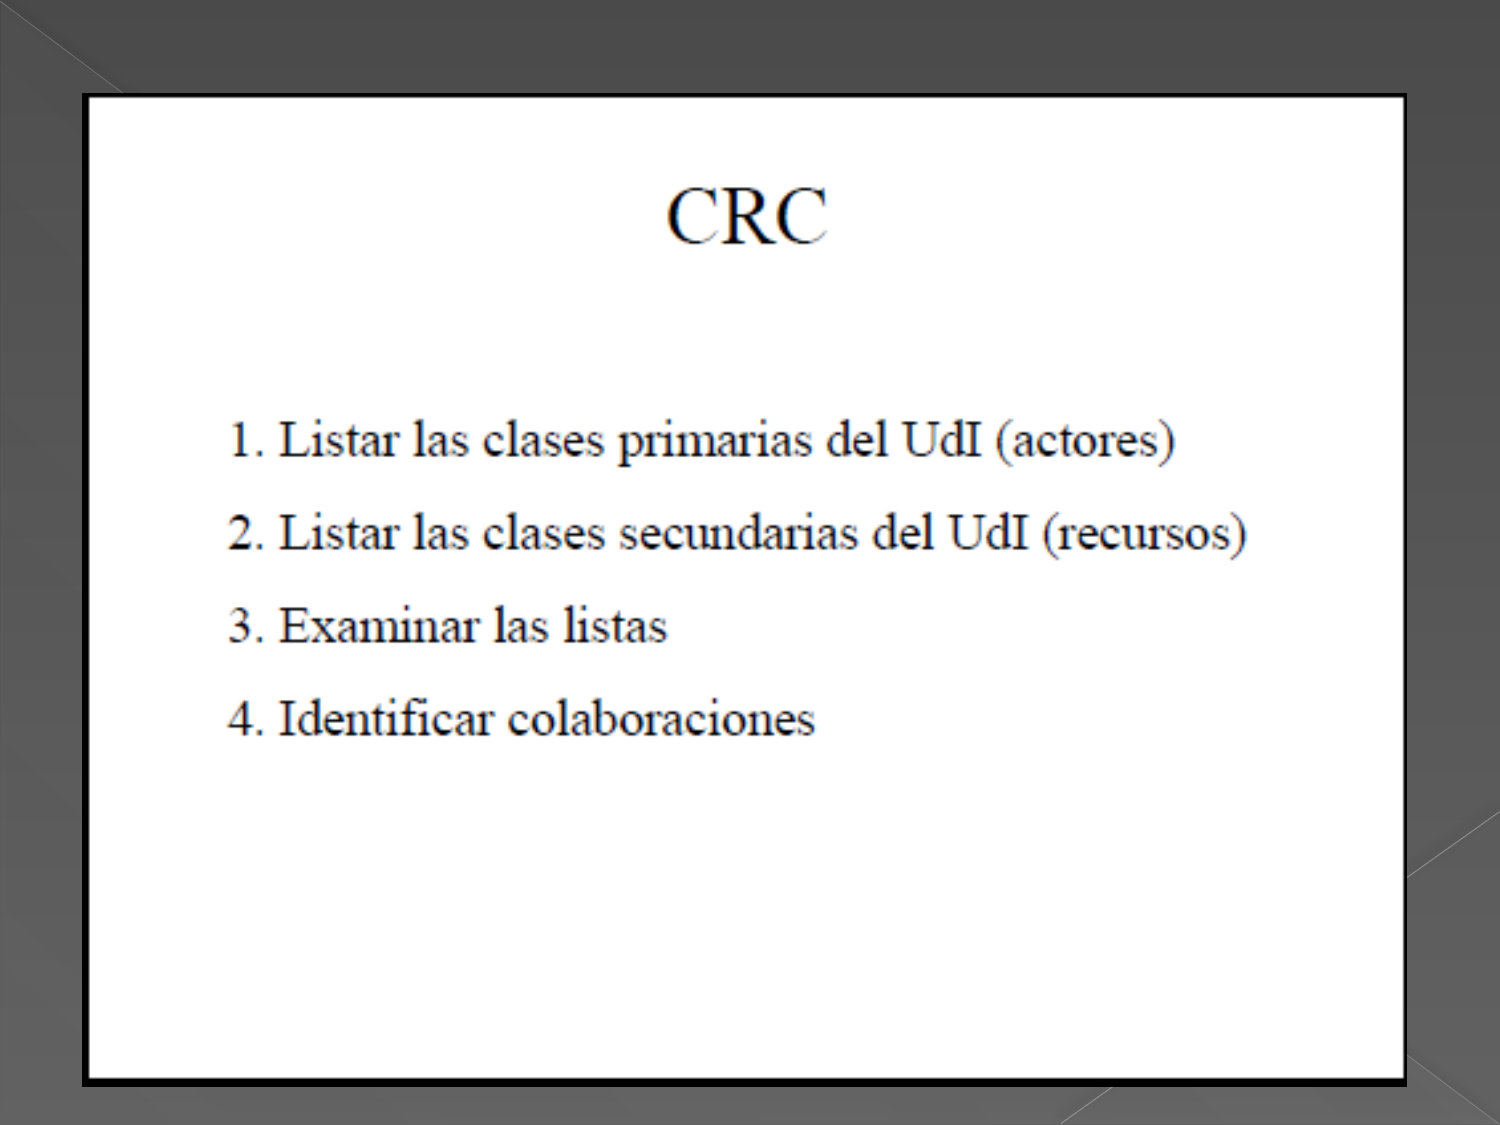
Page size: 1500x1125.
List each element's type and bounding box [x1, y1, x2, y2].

picture [81, 93, 1407, 1087]
